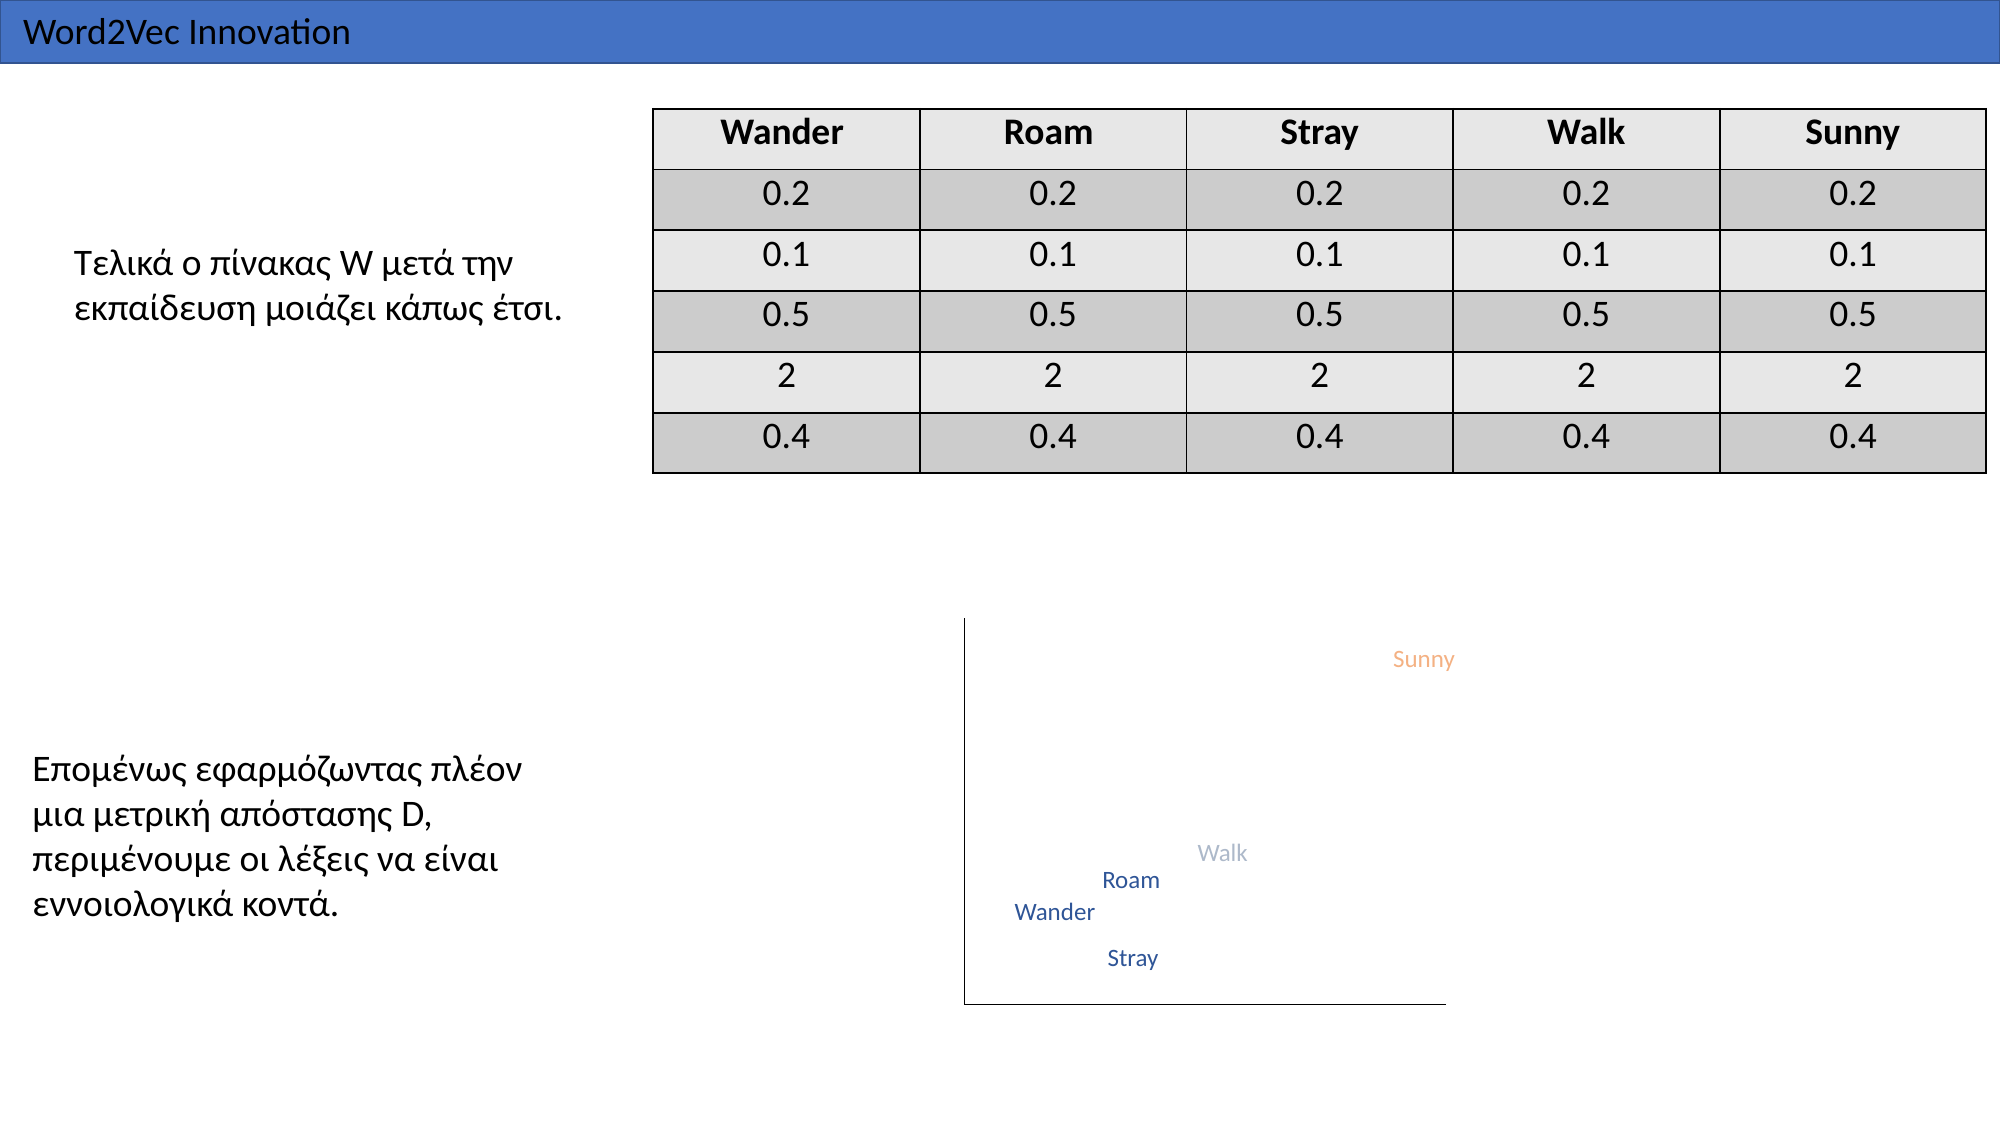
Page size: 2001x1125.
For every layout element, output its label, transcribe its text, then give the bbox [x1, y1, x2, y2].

text_box Wander [999, 888, 1117, 933]
text_box [0, 0, 2000, 64]
table_cell 0.4 [921, 414, 1186, 472]
table_cell 0.4 [1721, 414, 1985, 472]
table_cell 0.4 [1187, 414, 1452, 472]
table_cell 2 [1721, 353, 1985, 412]
table_cell 0.4 [654, 414, 919, 472]
table_cell 0.2 [921, 170, 1186, 229]
table_header Wander [654, 110, 919, 169]
table_cell 0.2 [1454, 170, 1719, 229]
table_cell 0.2 [1721, 170, 1985, 229]
table_cell 0.5 [1454, 292, 1719, 351]
text_box Επομένως εφαρμόζωντας πλέον μια μετρική απόστασης D, περιμένουμε οι λέξεις να είναι εννοιολογικά κοντά. [17, 736, 548, 932]
table_header Stray [1187, 110, 1452, 169]
table_cell 0.1 [1454, 231, 1719, 290]
text_box Sunny [1378, 635, 1474, 681]
table_cell 0.1 [1721, 231, 1985, 290]
table_cell 0.2 [1187, 170, 1452, 229]
table_header Sunny [1721, 110, 1985, 169]
table_cell 0.2 [654, 170, 919, 229]
table_cell 0.5 [654, 292, 919, 351]
table_cell 0.5 [1721, 292, 1985, 351]
text_box Walk [1182, 828, 1278, 874]
table_header Roam [921, 110, 1186, 169]
table_cell 0.5 [921, 292, 1186, 351]
table_cell 2 [654, 353, 919, 412]
table_cell 0.4 [1454, 414, 1719, 472]
table_cell 0.1 [1187, 231, 1452, 290]
text_box Word2Vec Innovation [8, 0, 808, 60]
table_cell 0.1 [921, 231, 1186, 290]
text_box Stray [1092, 933, 1189, 979]
table_cell 0.1 [654, 231, 919, 290]
table_cell 2 [1454, 353, 1719, 412]
text_box Τελικά ο πίνακας W μετά την εκπαίδευση μοιάζει κάπως έτσι. [59, 230, 590, 335]
table_header Walk [1454, 110, 1719, 169]
table_cell 2 [1187, 353, 1452, 412]
table_cell 2 [921, 353, 1186, 412]
text_box Roam [1087, 856, 1183, 901]
table_cell 0.5 [1187, 292, 1452, 351]
